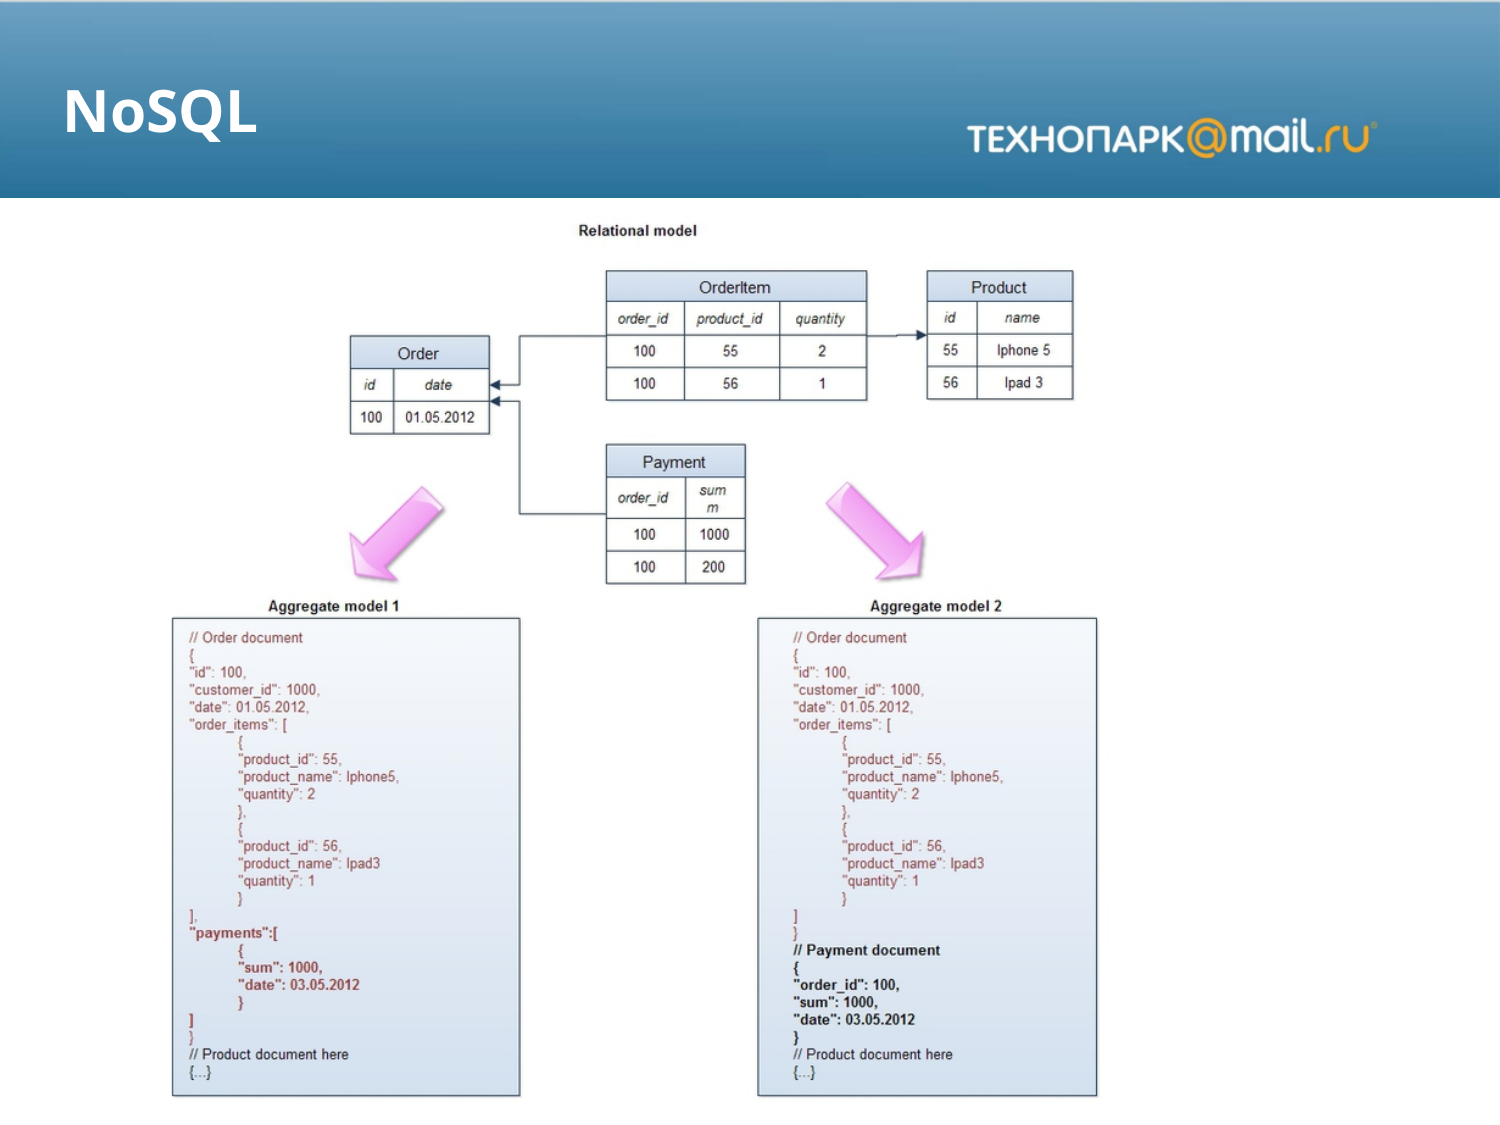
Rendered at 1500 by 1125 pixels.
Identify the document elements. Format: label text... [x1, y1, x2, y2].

title NoSQL [47, 42, 1281, 185]
picture [171, 213, 1146, 1118]
picture [0, 0, 1500, 198]
